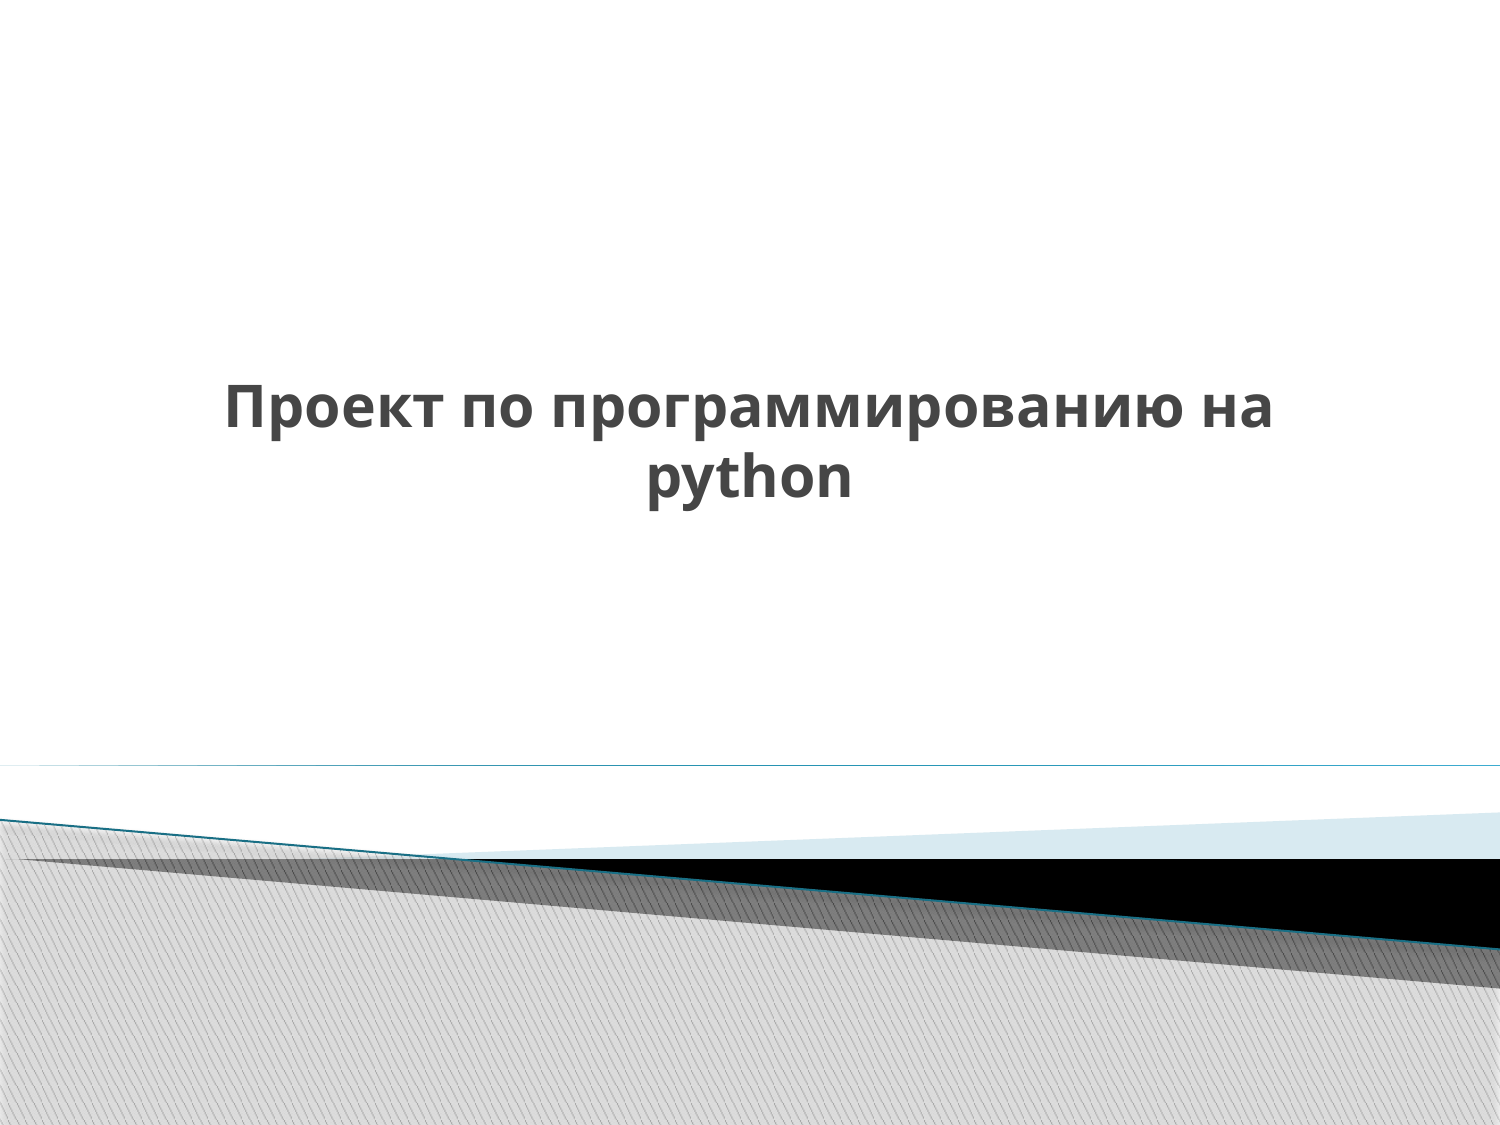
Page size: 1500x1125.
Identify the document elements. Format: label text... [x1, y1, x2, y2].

title Проект по программированию на python [112, 287, 1388, 588]
picture [5, 859, 1500, 989]
